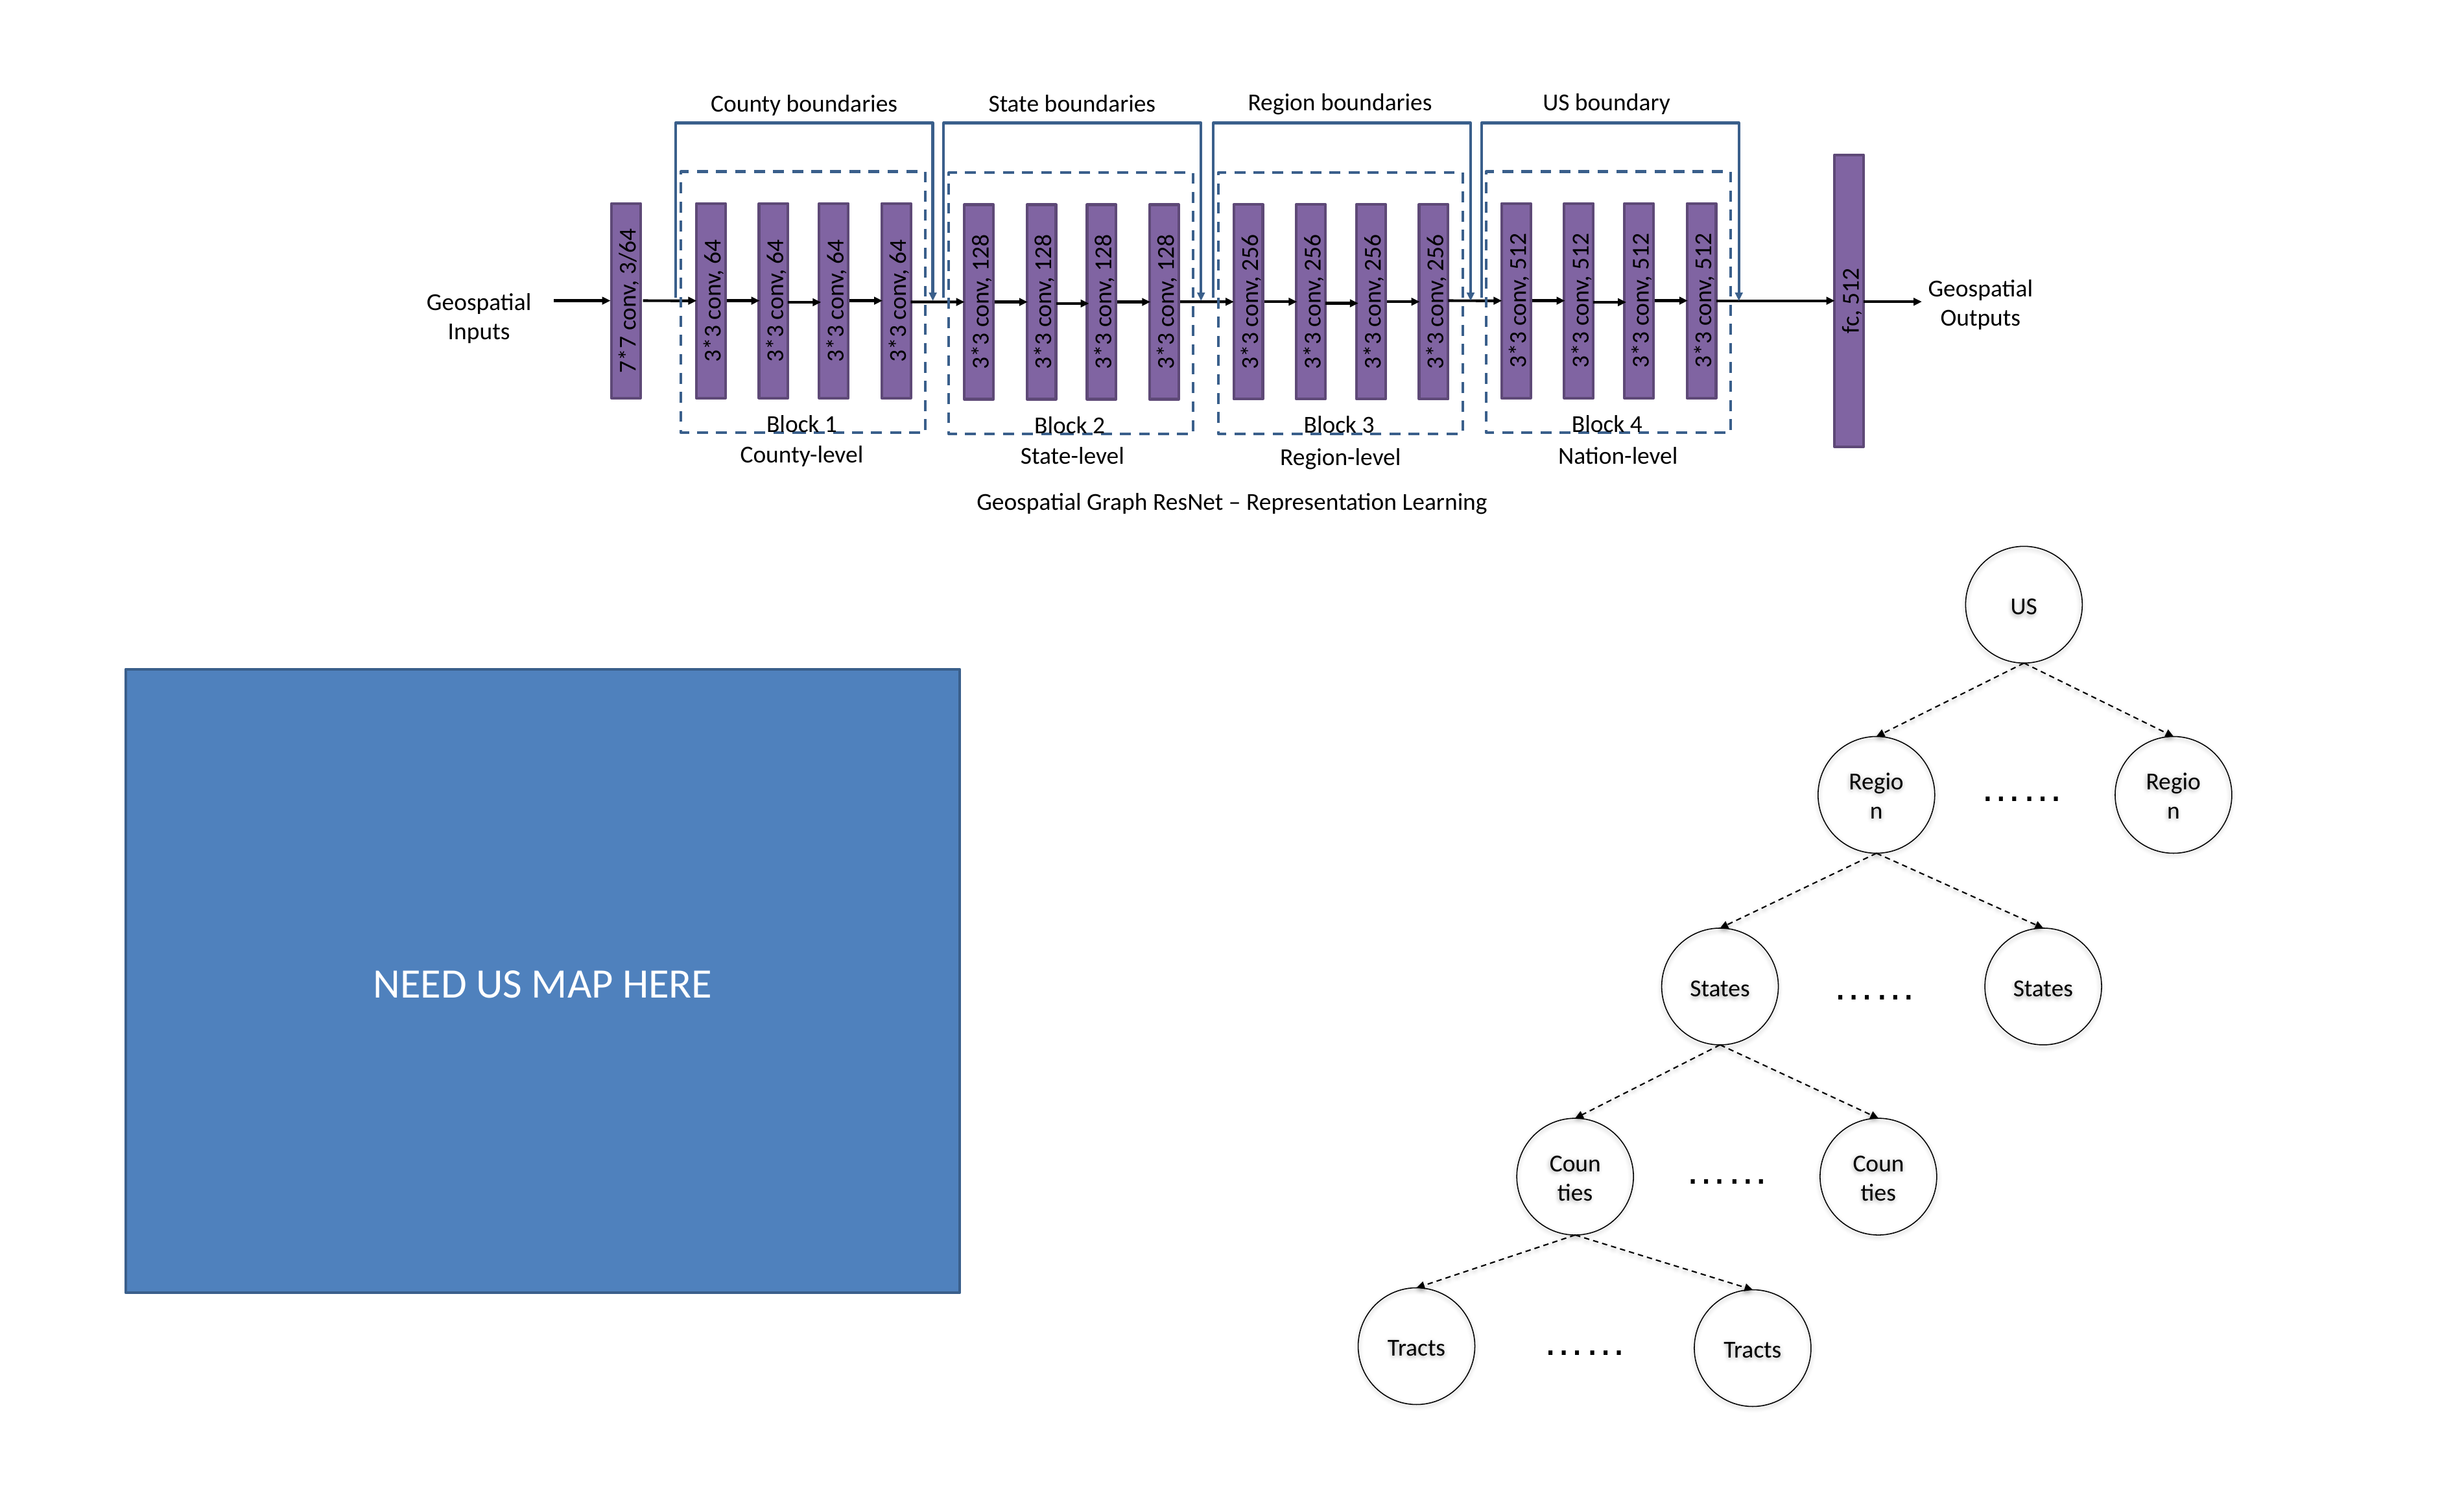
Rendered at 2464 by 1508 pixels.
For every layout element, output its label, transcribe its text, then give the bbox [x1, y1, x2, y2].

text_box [1416, 1234, 1574, 1288]
text_box 7*7 conv, 3/64 [610, 202, 639, 400]
text_box Counties [1819, 1118, 1937, 1236]
text_box fc, 512 [1833, 154, 1865, 448]
text_box …… [1936, 754, 2107, 815]
text_box Counties [1516, 1118, 1634, 1234]
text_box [1876, 663, 2022, 737]
text_box Region-level [1250, 449, 1432, 475]
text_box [1720, 1044, 1879, 1119]
text_box Geospatial Outputs [1889, 267, 2072, 335]
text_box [1720, 853, 1875, 929]
text_box County-level [711, 448, 893, 473]
text_box State boundaries [951, 82, 1193, 122]
text_box States [1661, 928, 1779, 1044]
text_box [1876, 853, 2044, 929]
text_box Nation-level [1527, 448, 1709, 474]
text_box Geospatial Graph ResNet – Representation Learning [576, 481, 1889, 520]
text_box [942, 121, 1202, 171]
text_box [643, 171, 911, 443]
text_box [1179, 172, 1446, 444]
text_box [1480, 121, 1744, 300]
text_box …… [1499, 1308, 1670, 1369]
text_box Region [2115, 736, 2233, 854]
text_box Geospatial Inputs [390, 281, 567, 349]
text_box State-level [981, 449, 1163, 474]
text_box US boundary [1486, 81, 1728, 121]
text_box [1574, 1044, 1719, 1119]
text_box Tracts [1357, 1287, 1476, 1406]
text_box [1448, 171, 1731, 443]
text_box Region [1818, 736, 1936, 852]
text_box County boundaries [683, 83, 925, 122]
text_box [1574, 1234, 1753, 1290]
text_box …… [1788, 953, 1960, 1013]
text_box [1212, 121, 1472, 171]
text_box States [1984, 928, 2102, 1046]
text_box Tracts [1694, 1289, 1812, 1407]
text_box US [1965, 545, 2083, 662]
text_box Region boundaries [1219, 81, 1462, 120]
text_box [910, 173, 1178, 444]
text_box [674, 121, 934, 171]
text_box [2024, 663, 2174, 737]
text_box NEED US MAP HERE [124, 668, 961, 1294]
text_box …… [1641, 1137, 1812, 1197]
